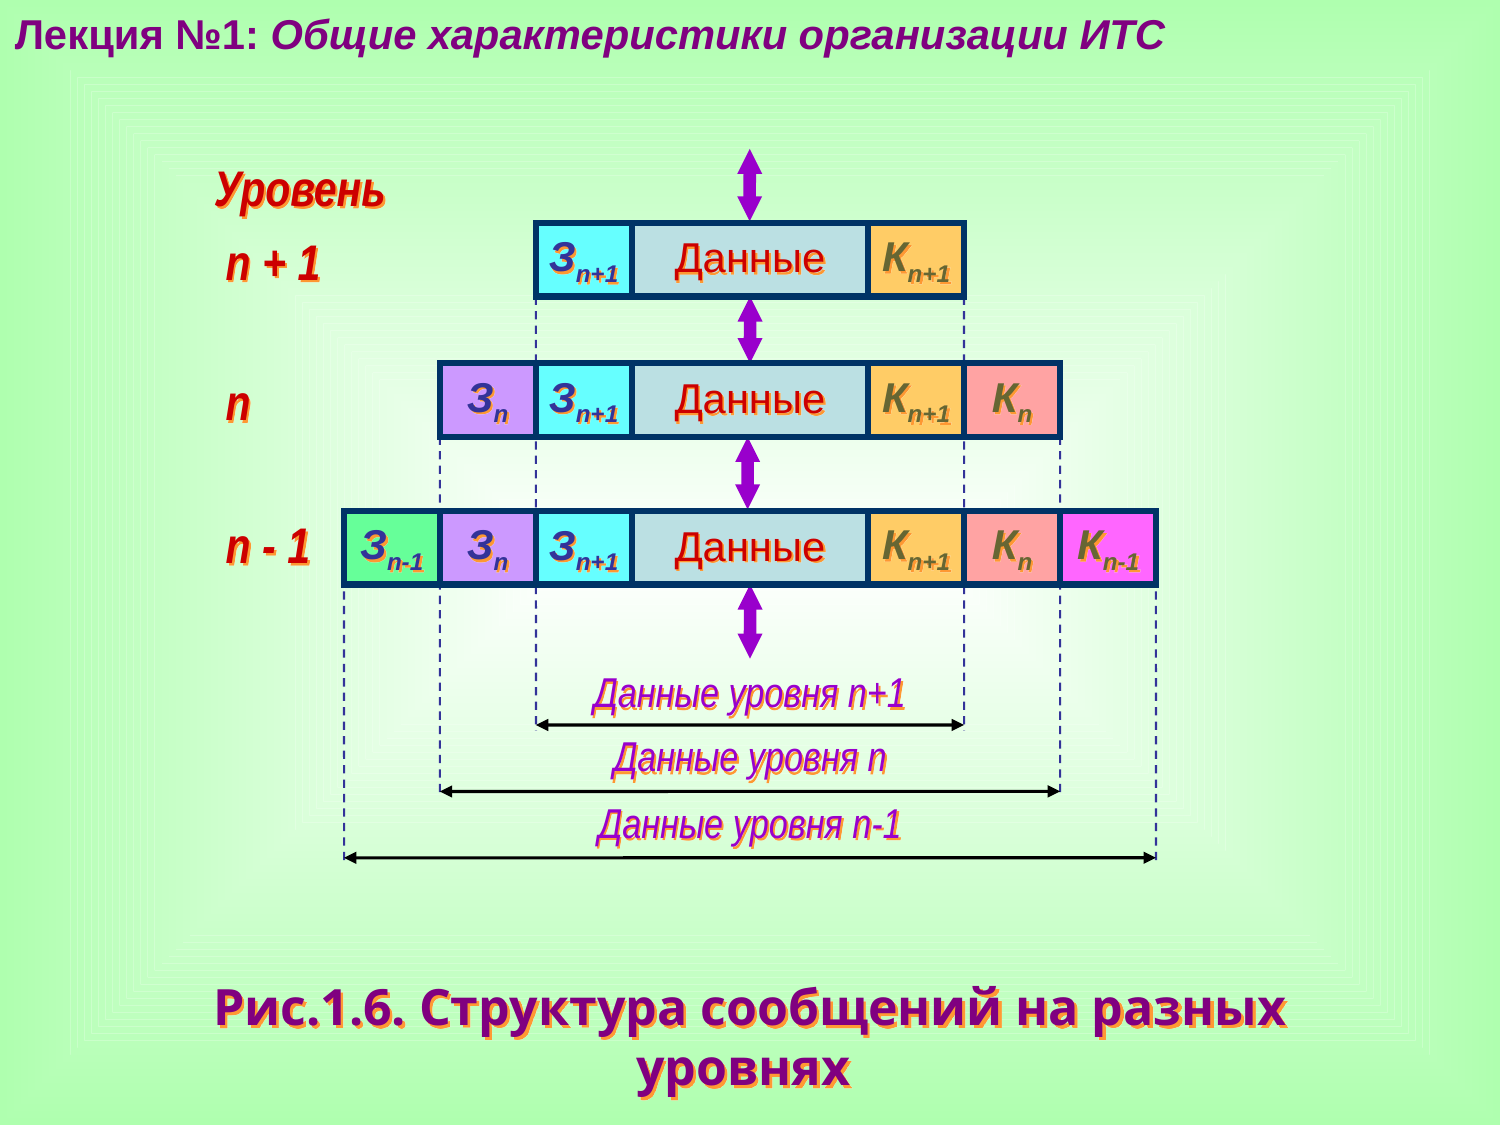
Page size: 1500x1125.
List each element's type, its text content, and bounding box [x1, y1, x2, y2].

text_box Лекция №1: Общие характеристики организации ИТС [0, 0, 1217, 65]
text_box Рис.1.6. Структура сообщений на разных уровнях [100, 968, 1400, 1104]
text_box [173, 148, 1157, 865]
